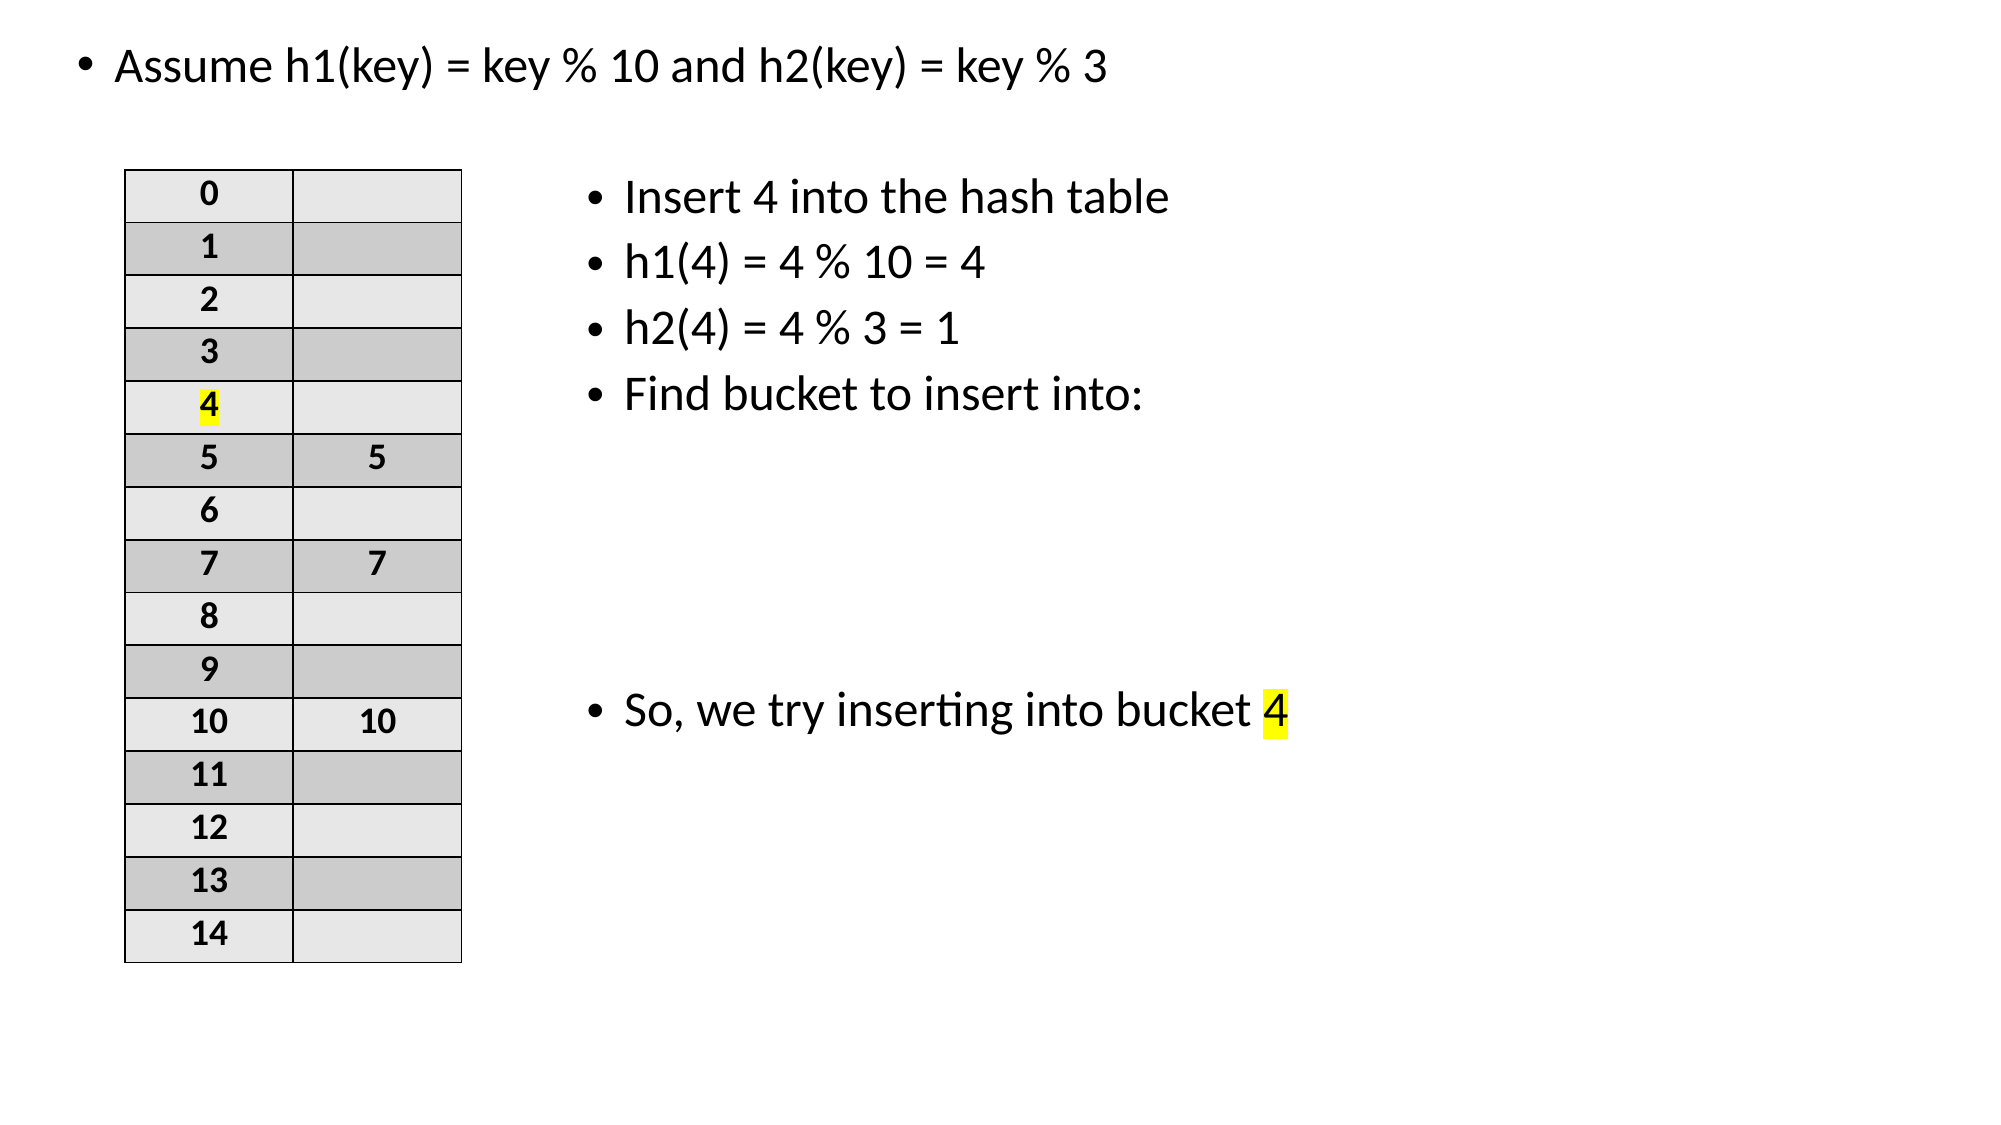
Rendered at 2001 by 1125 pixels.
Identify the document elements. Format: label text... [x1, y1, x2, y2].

table_cell [294, 805, 461, 856]
table_cell [294, 752, 461, 803]
table_cell [294, 223, 461, 274]
table_cell 10 [126, 699, 292, 750]
table_cell 9 [126, 646, 292, 697]
table_cell [294, 593, 461, 644]
table_cell [294, 858, 461, 909]
table_cell 11 [126, 752, 292, 803]
table_cell 10 [294, 699, 461, 750]
table_cell 8 [126, 593, 292, 644]
list Assume h1(key) = key % 10 and h2(key) = key % 3 [61, 32, 1787, 147]
table_cell 7 [126, 541, 292, 592]
table_cell 13 [126, 858, 292, 909]
table_cell 5 [126, 435, 292, 486]
table_cell 14 [126, 911, 292, 962]
table_cell [294, 488, 461, 539]
table_cell [294, 911, 461, 962]
table_cell 4 [126, 382, 292, 433]
table_cell 5 [294, 435, 461, 486]
table_cell 1 [126, 223, 292, 274]
table_cell [294, 276, 461, 327]
table_header [294, 171, 461, 222]
table_cell 7 [294, 541, 461, 592]
table_cell 3 [126, 329, 292, 380]
table_cell 12 [126, 805, 292, 856]
table_cell [294, 329, 461, 380]
table_header 0 [126, 171, 292, 222]
table_cell 6 [126, 488, 292, 539]
table_cell 2 [126, 276, 292, 327]
table_cell [294, 646, 461, 697]
table_cell [294, 382, 461, 433]
